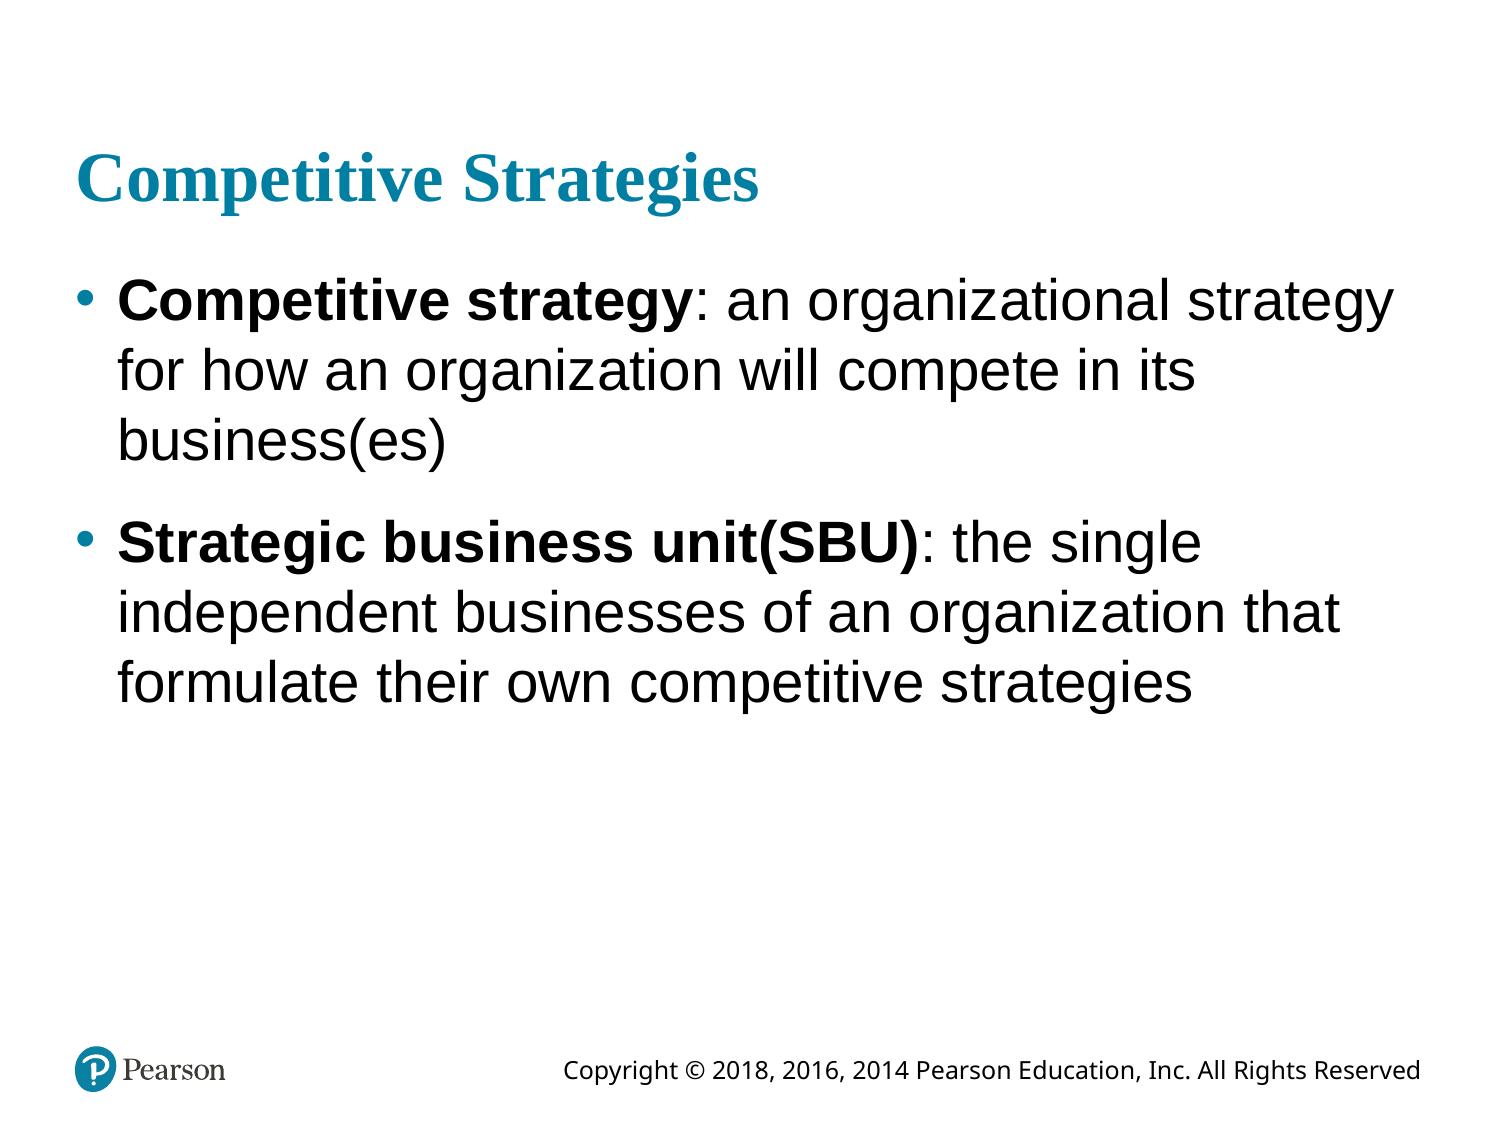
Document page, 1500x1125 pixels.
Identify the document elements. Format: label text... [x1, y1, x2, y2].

title Competitive Strategies [75, 35, 1425, 216]
list Competitive strategy: an organizational strategy for how an organization will compete in its business(es) Strategic business unit(SBU): the single independent businesses of an organization that formulate their own competitive strategies [75, 262, 1425, 1005]
